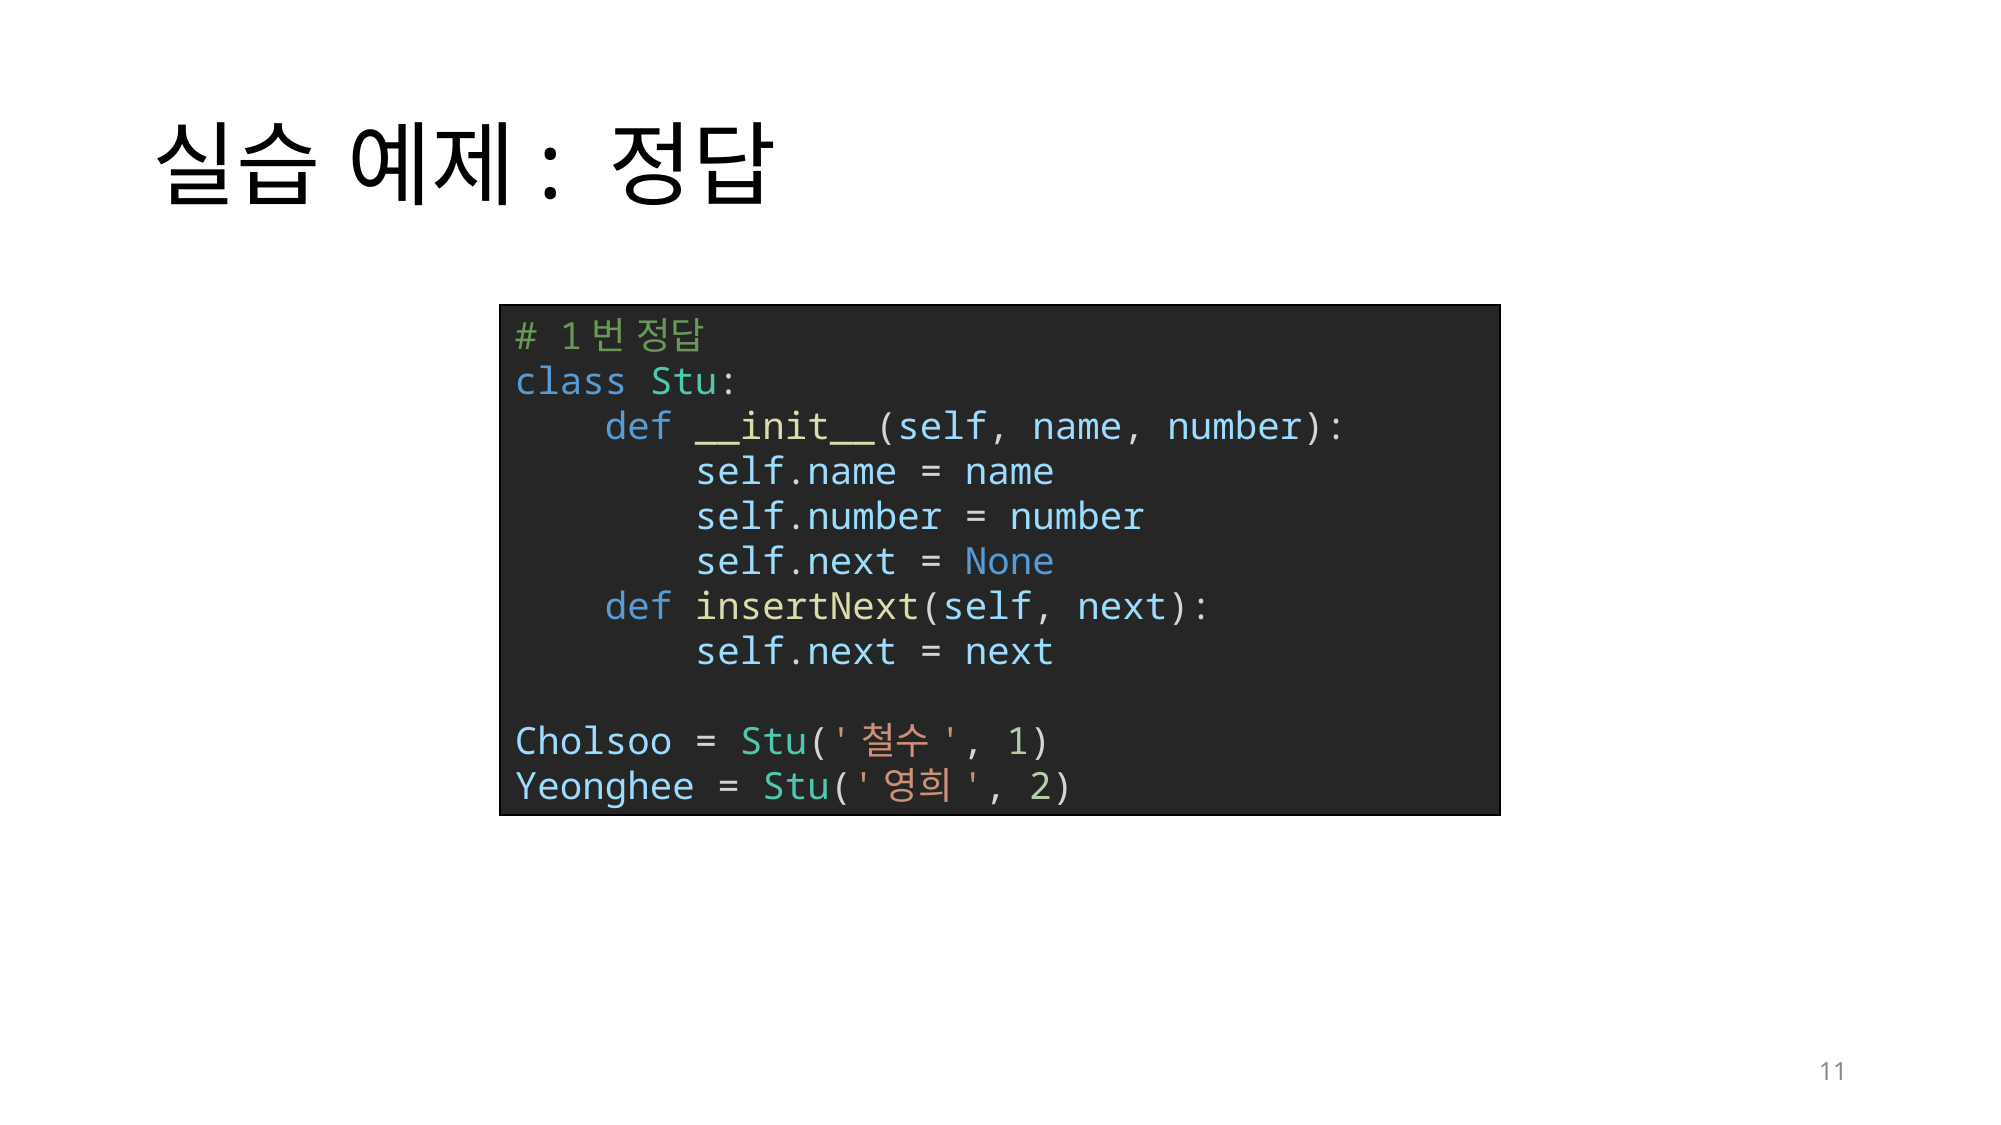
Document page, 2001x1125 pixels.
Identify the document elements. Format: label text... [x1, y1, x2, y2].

text_box # 1번 정답 class Stu: def __init__(self, name, number): self.name = name self.number = number self.next = None def insertNext(self, next): self.next = next Cholsoo = Stu('철수', 1) Yeonghee = Stu('영희', 2) [499, 304, 1501, 816]
title 실습 예제: 정답 [137, 59, 1863, 278]
slide_number 11 [1412, 1042, 1863, 1103]
